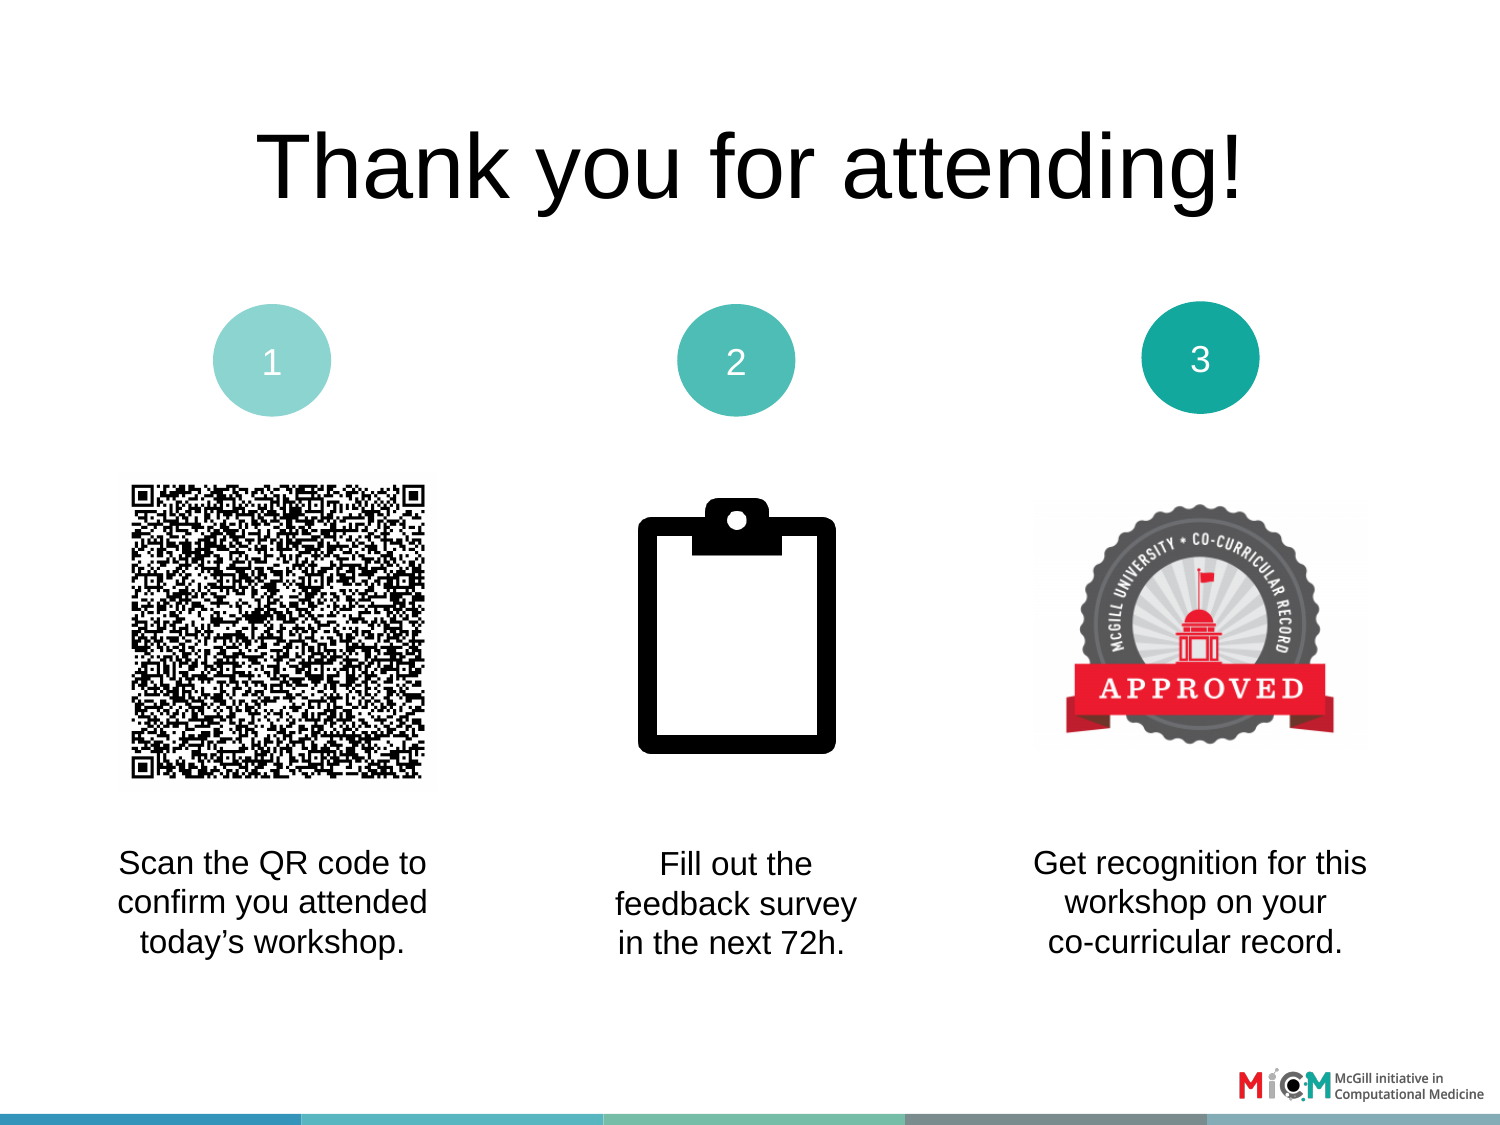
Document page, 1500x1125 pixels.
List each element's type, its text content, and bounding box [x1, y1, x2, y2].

text_box Scan the QR code to confirm you attended today’s workshop. [88, 833, 456, 968]
text_box 3 [1140, 300, 1261, 415]
picture [1211, 1051, 1500, 1122]
text_box 2 [676, 302, 797, 418]
text_box 1 [211, 302, 333, 418]
text_box Fill out the feedback survey in the next 72h. [583, 834, 890, 969]
picture [583, 472, 890, 779]
picture [1033, 500, 1368, 751]
text_box Get recognition for this workshop on your co-curricular record. [979, 833, 1422, 968]
title Thank you for attending! [103, 59, 1397, 278]
picture [119, 472, 437, 791]
